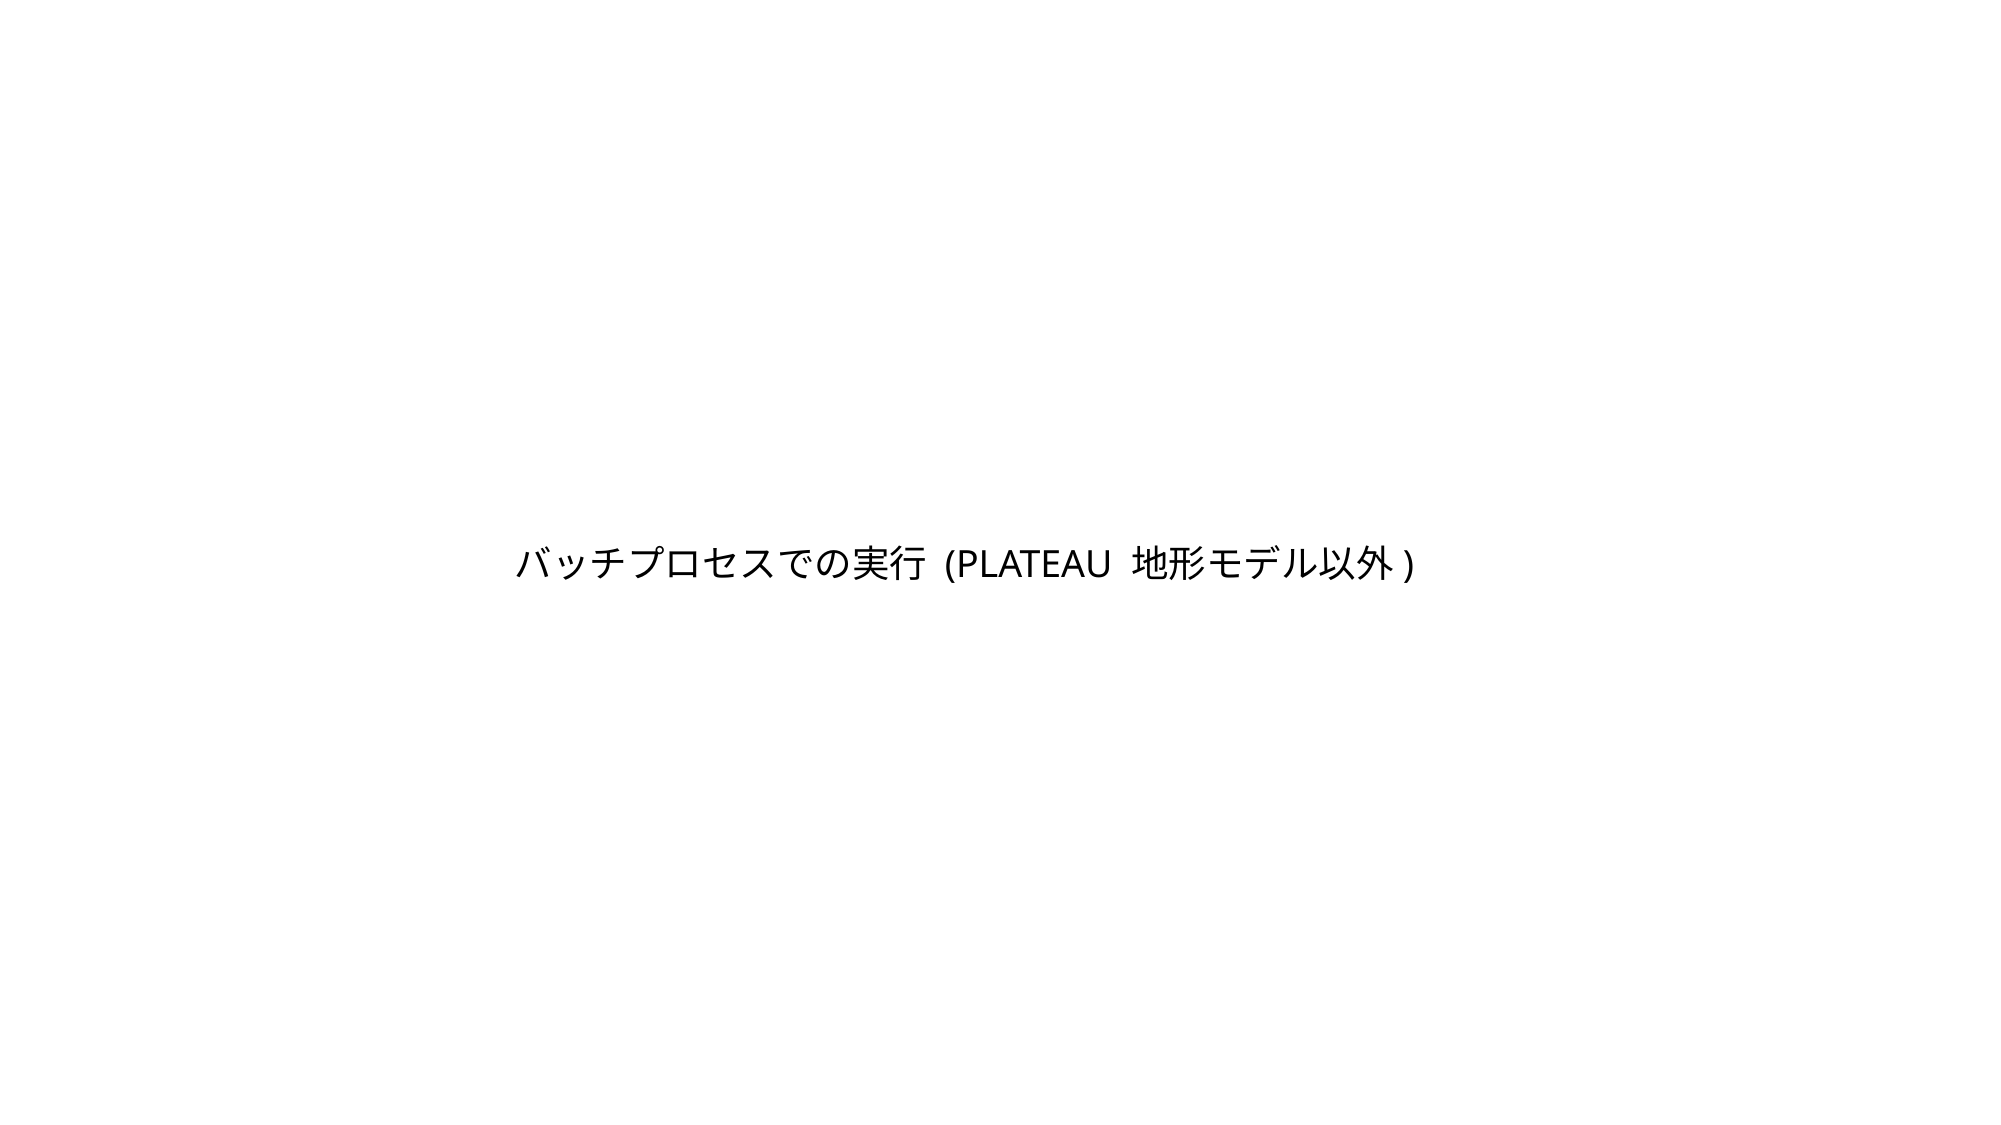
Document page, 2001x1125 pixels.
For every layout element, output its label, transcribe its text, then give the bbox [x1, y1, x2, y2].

text_box バッチプロセスでの実行 (PLATEAU 地形モデル以外) [499, 532, 1500, 593]
